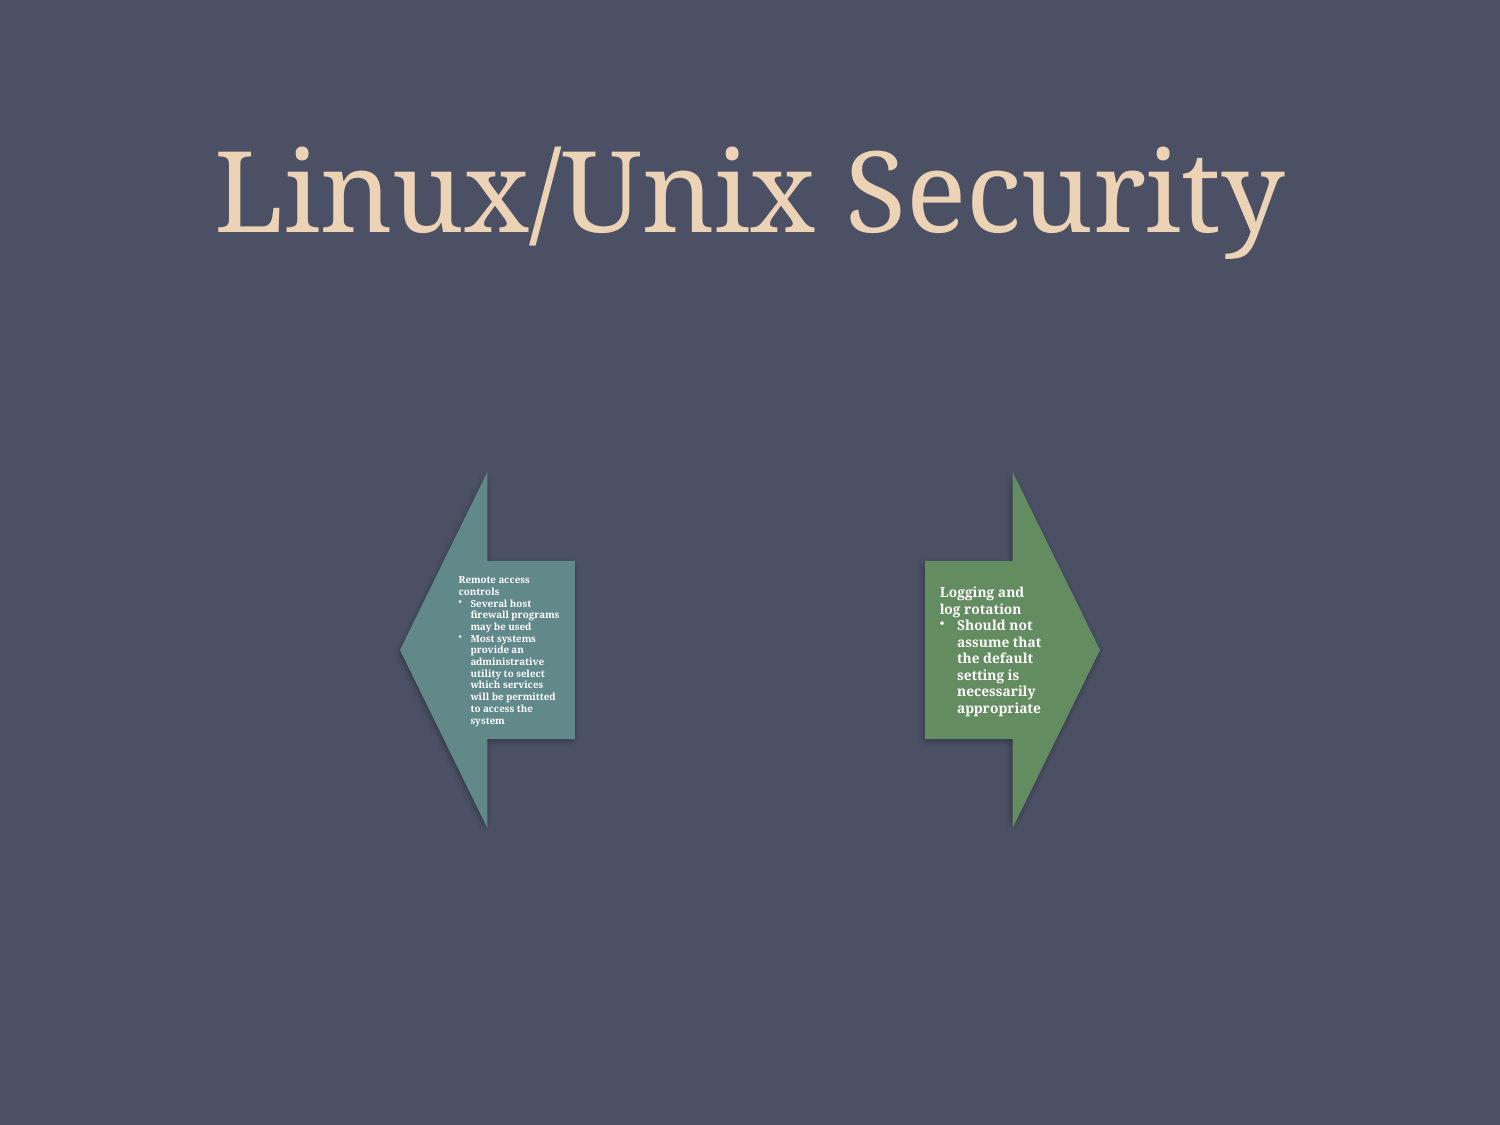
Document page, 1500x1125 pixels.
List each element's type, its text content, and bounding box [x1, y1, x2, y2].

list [37, 299, 1463, 1001]
title Linux/Unix Security [75, 0, 1425, 263]
